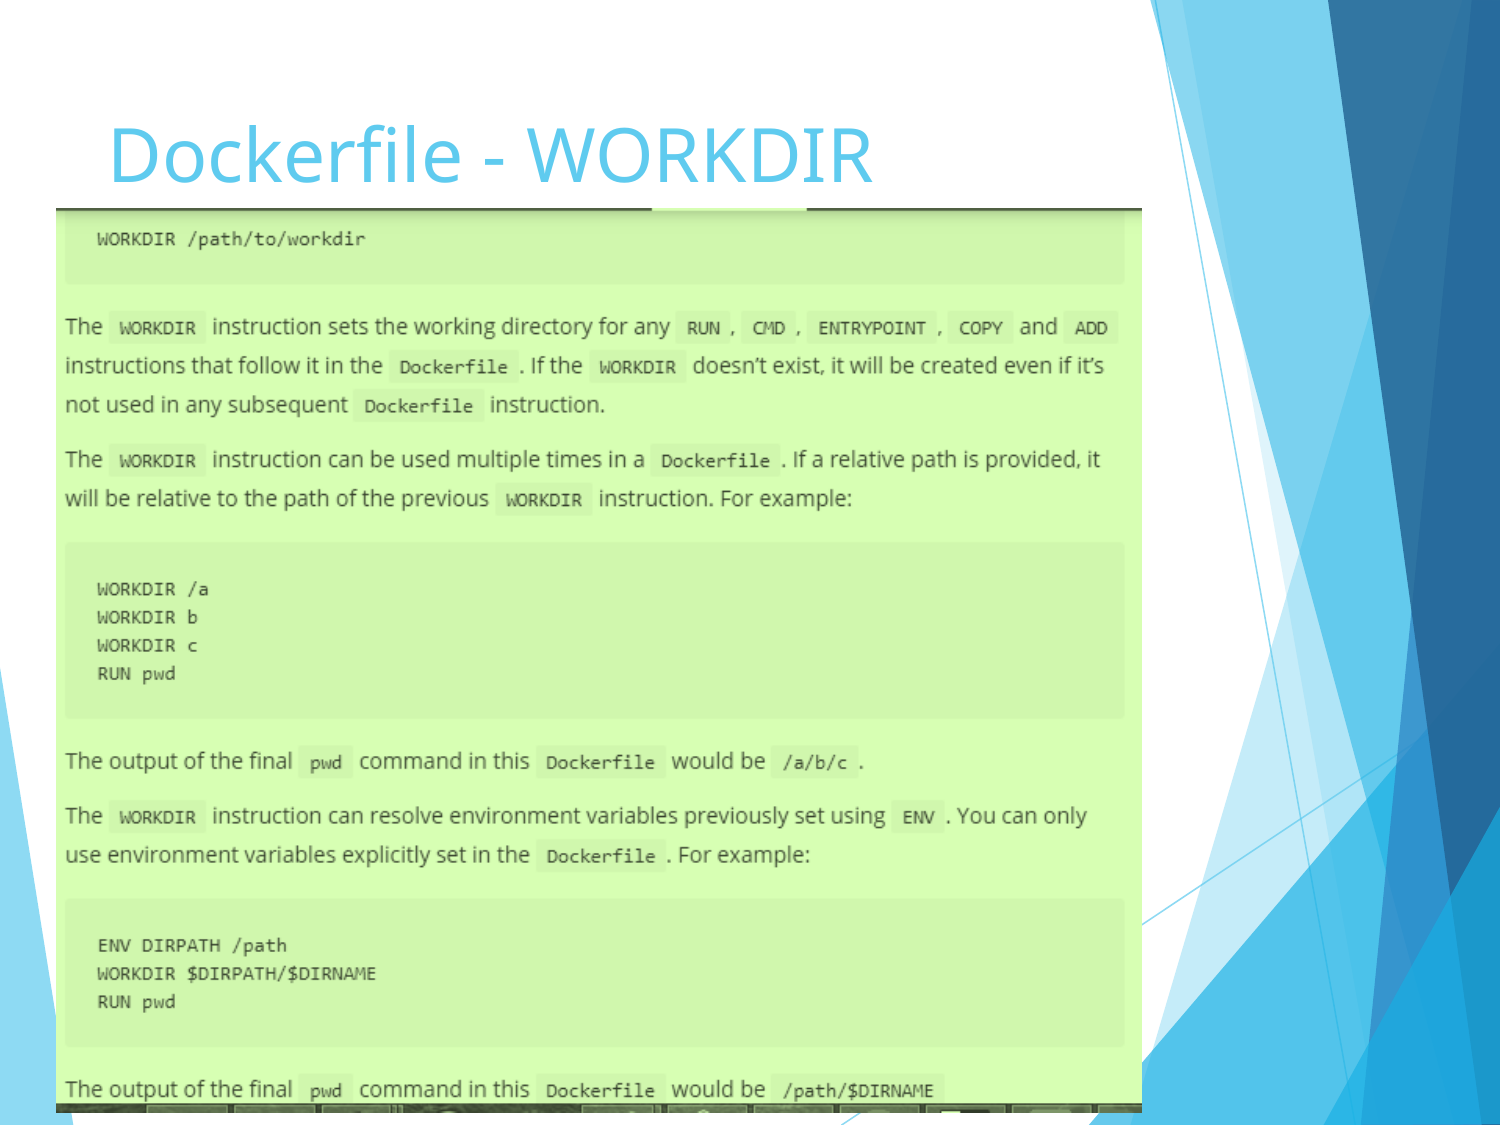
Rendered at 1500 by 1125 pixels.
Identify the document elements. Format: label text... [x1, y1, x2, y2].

picture [56, 208, 1142, 1114]
title Dockerfile - WORKDIR [99, 99, 1142, 208]
